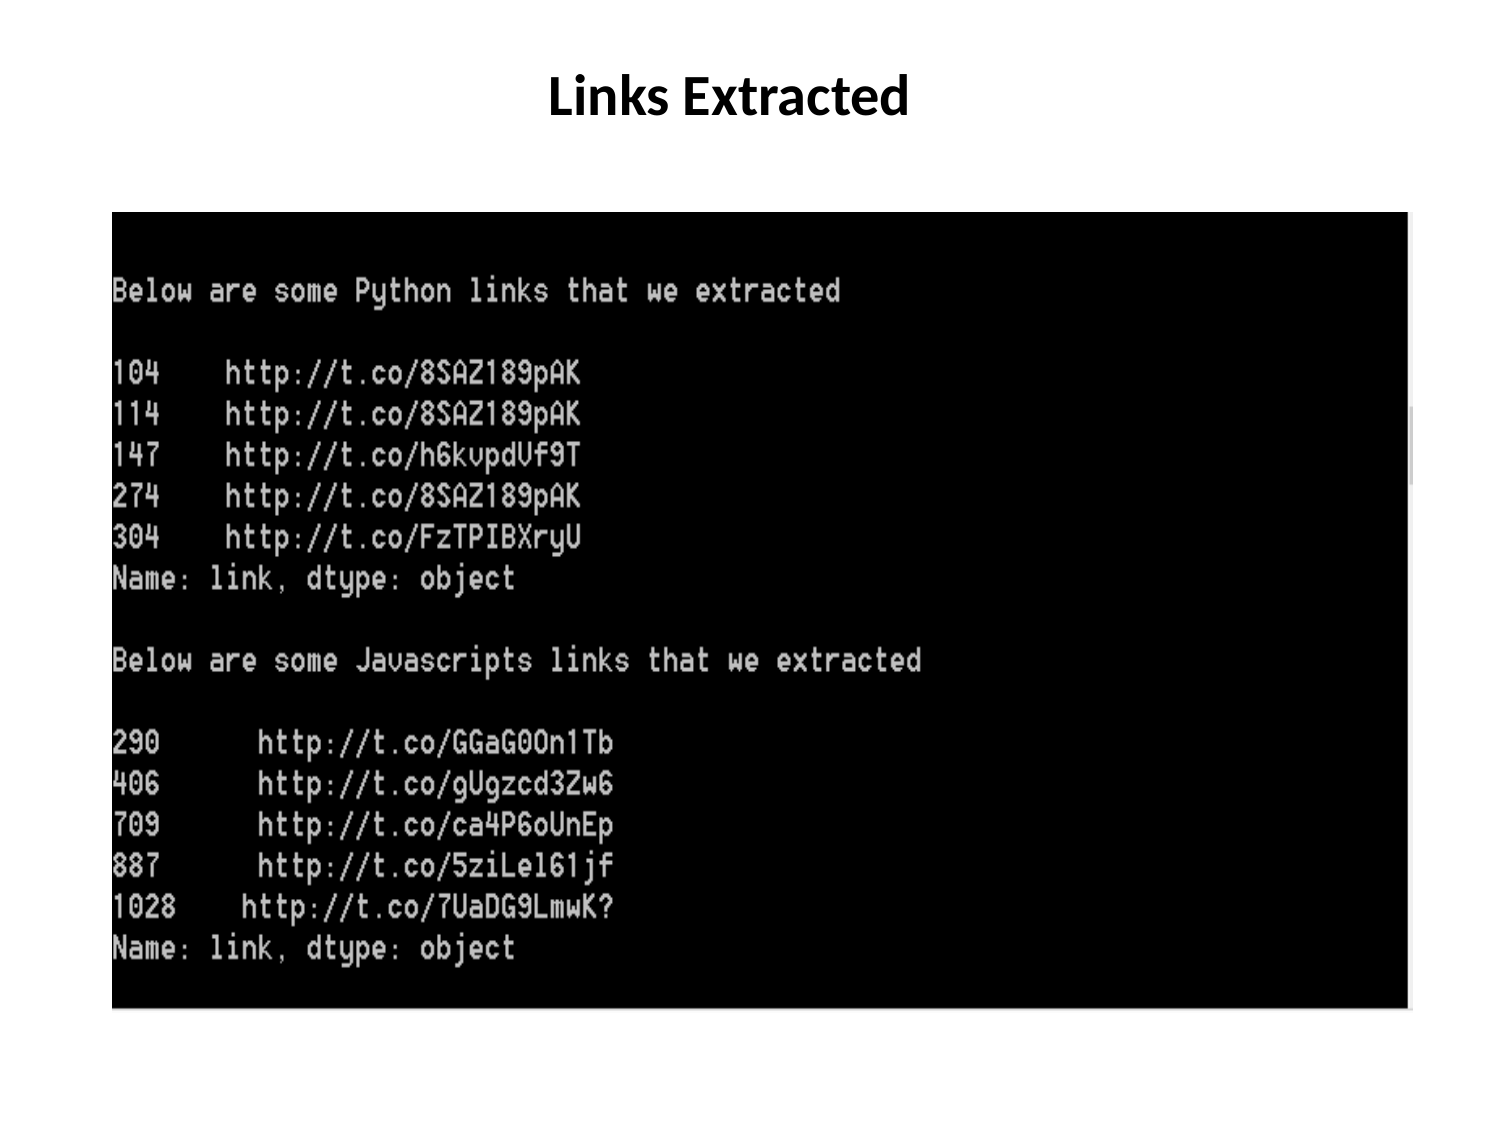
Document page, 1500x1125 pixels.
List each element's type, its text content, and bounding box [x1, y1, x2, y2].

text_box Links Extracted [150, 50, 1313, 135]
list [112, 212, 1413, 1013]
